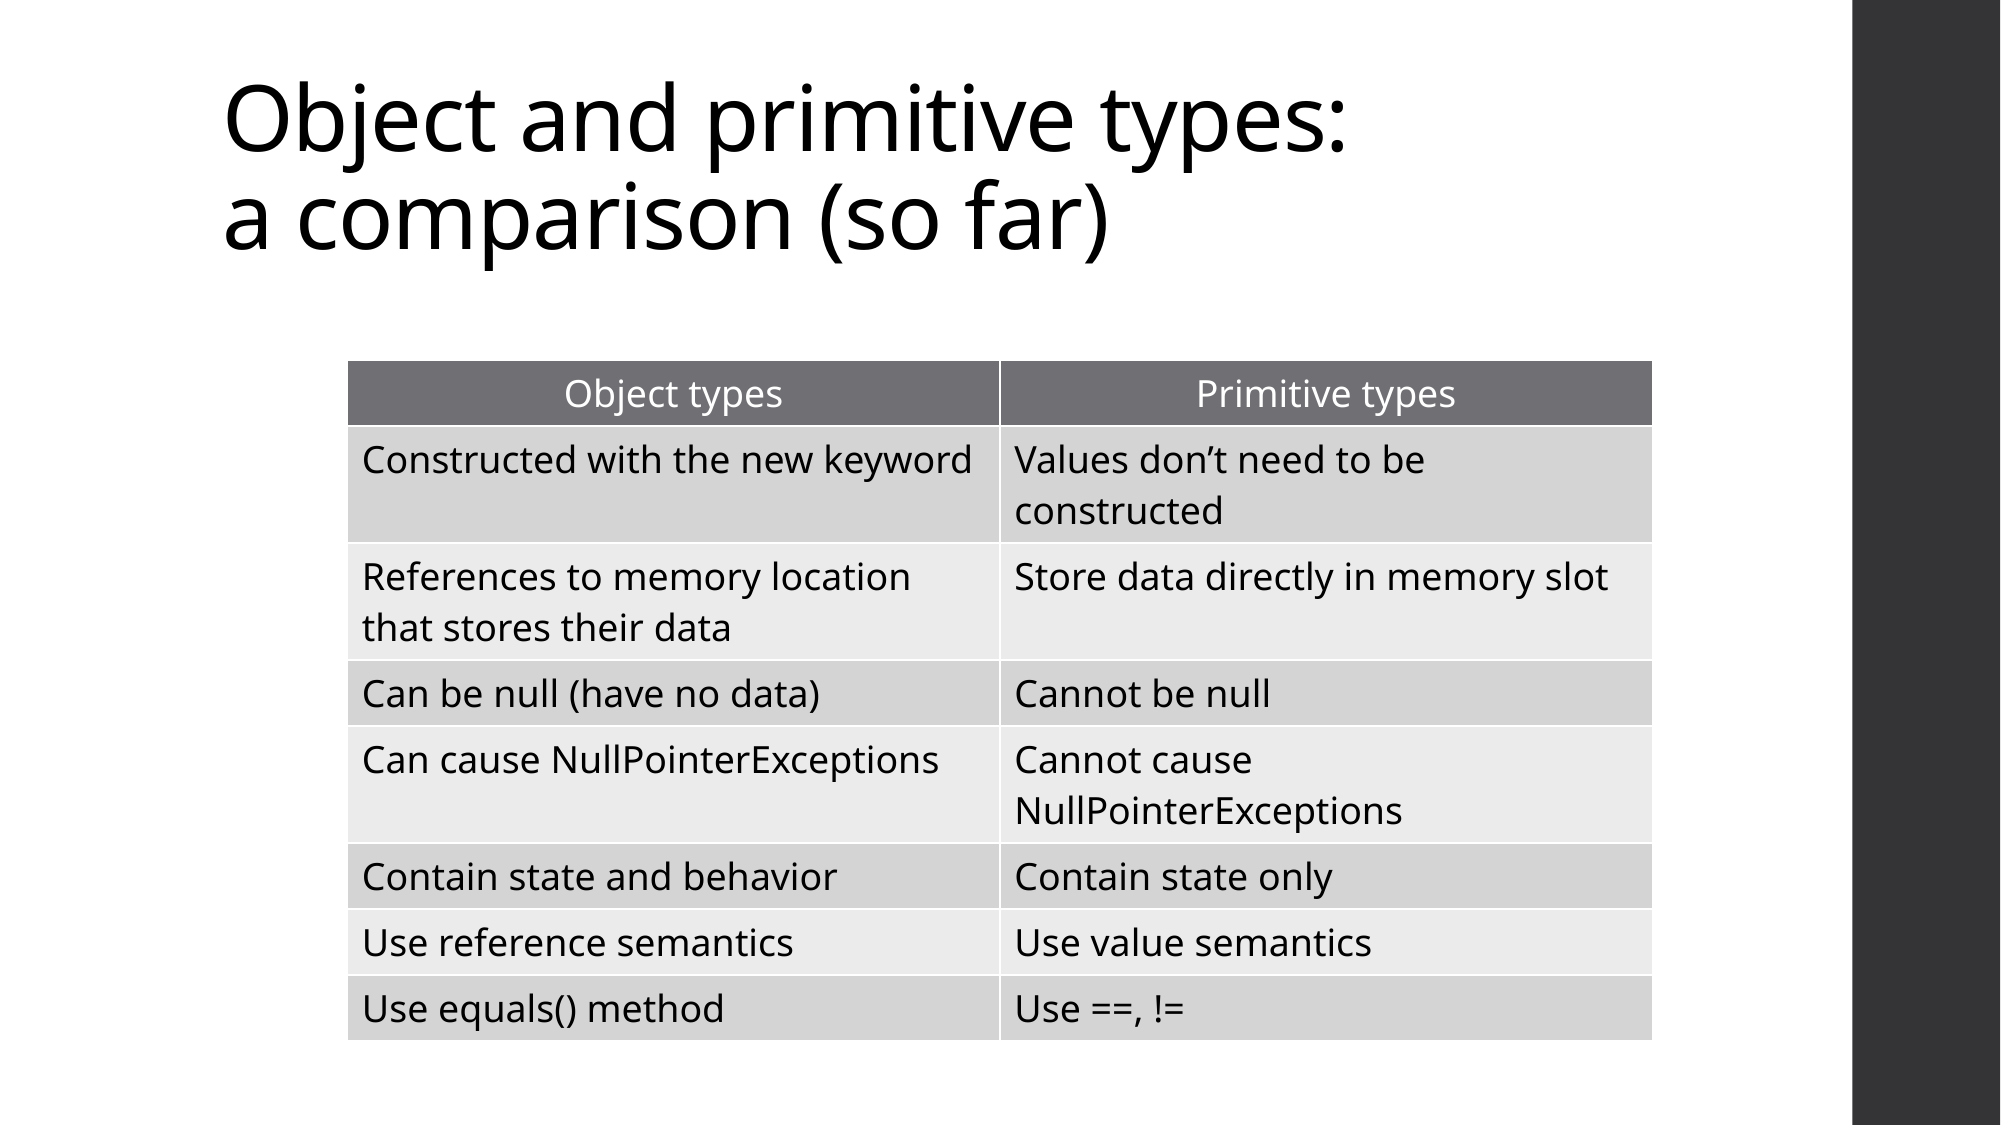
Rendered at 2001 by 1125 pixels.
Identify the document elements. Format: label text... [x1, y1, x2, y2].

table_cell Cannot be null [1001, 661, 1652, 725]
table_cell Contain state and behavior [348, 844, 999, 908]
table_cell References to memory location that stores their data [348, 544, 999, 659]
title Object and primitive types: a comparison (so far) [206, 60, 1797, 278]
table_cell Cannot cause NullPointerExceptions [1001, 727, 1652, 842]
table_cell Constructed with the new keyword [348, 427, 999, 542]
table_cell Can be null (have no data) [348, 661, 999, 725]
table_cell Store data directly in memory slot [1001, 544, 1652, 659]
table_cell Values don’t need to be constructed [1001, 427, 1652, 542]
table_cell Can cause NullPointerExceptions [348, 727, 999, 842]
table_cell Use equals() method [348, 976, 999, 1040]
table_header Object types [348, 361, 999, 425]
table_cell Use value semantics [1001, 910, 1652, 974]
table_cell Use ==, != [1001, 976, 1652, 1040]
table_cell Use reference semantics [348, 910, 999, 974]
table_header Primitive types [1001, 361, 1652, 425]
table_cell Contain state only [1001, 844, 1652, 908]
